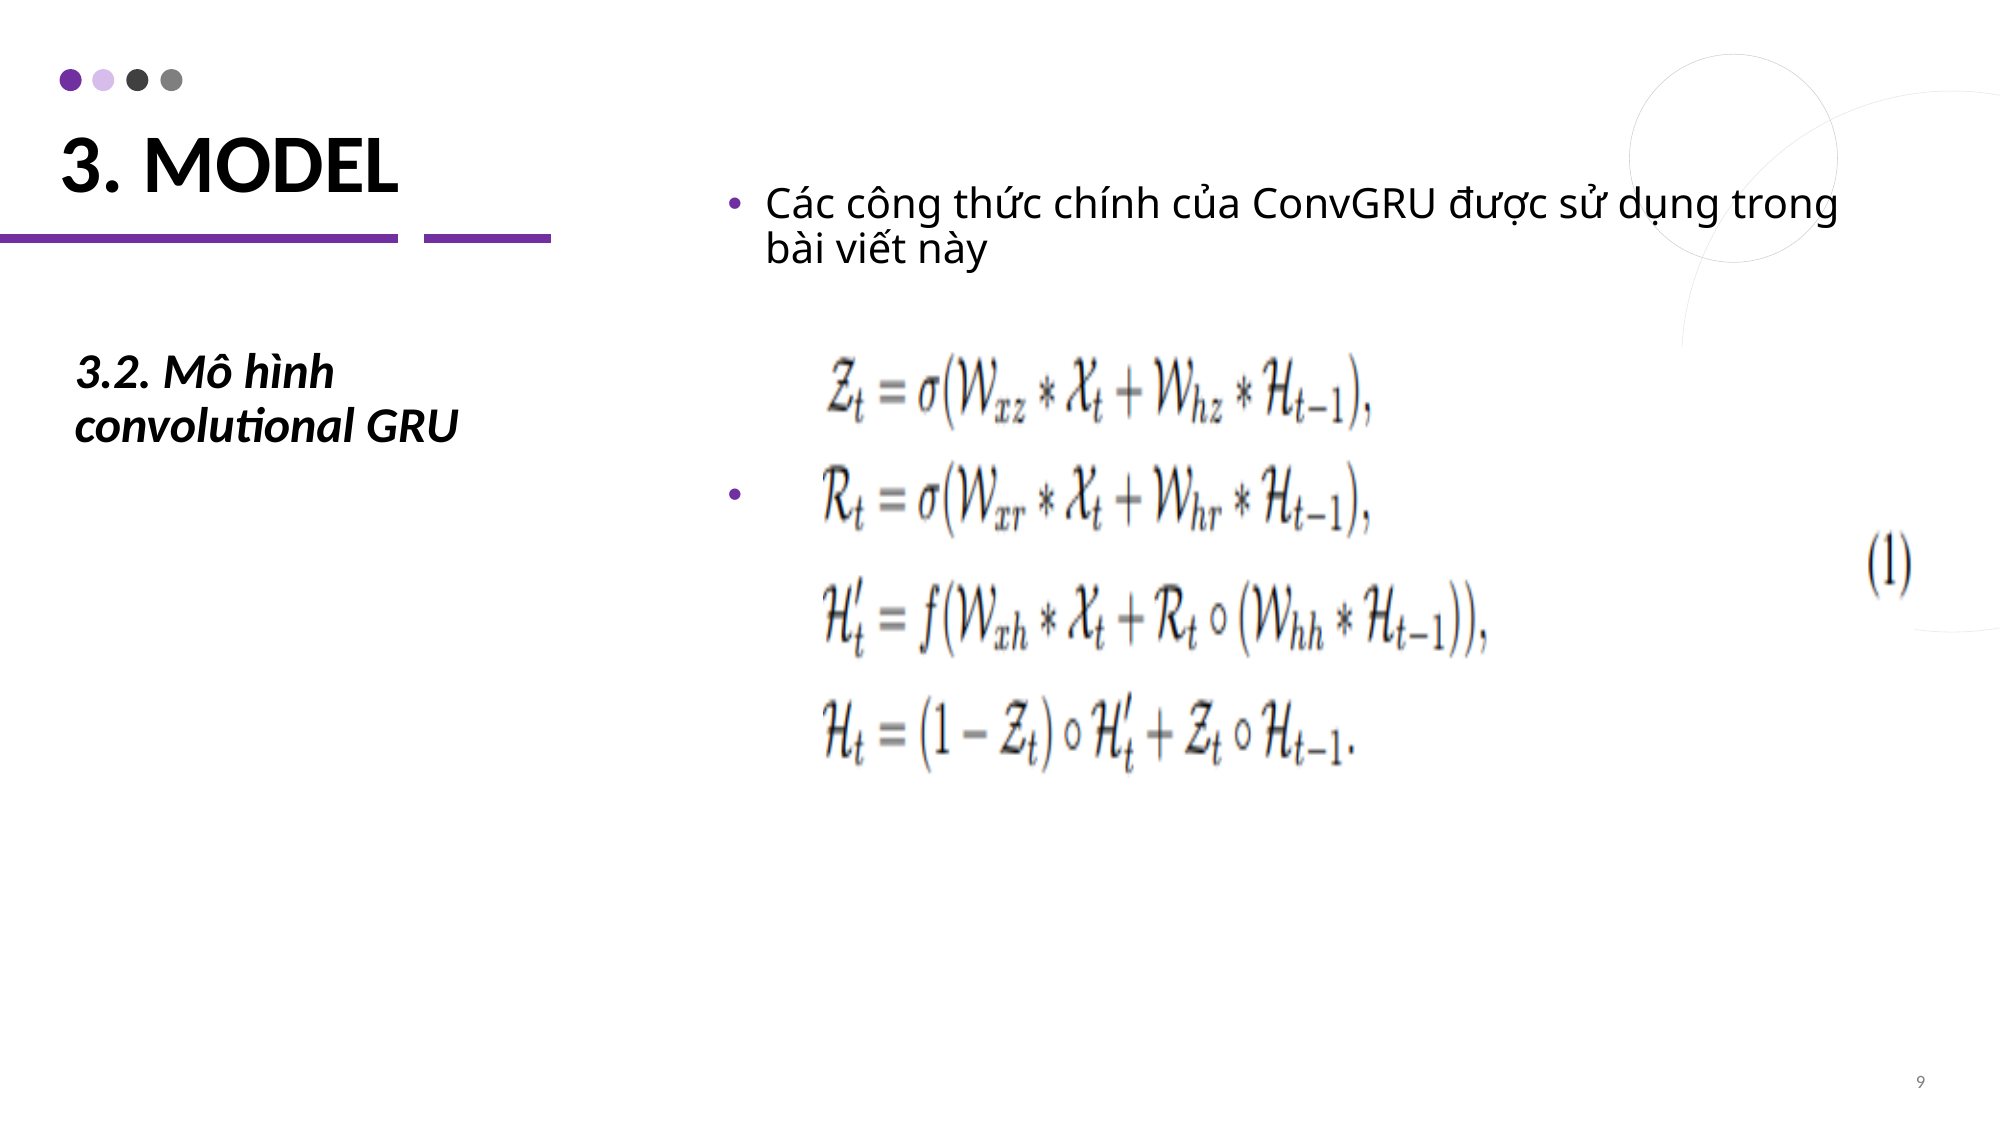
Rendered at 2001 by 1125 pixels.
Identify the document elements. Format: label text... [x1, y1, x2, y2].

list Các công thức chính của ConvGRU được sử dụng trong bài viết này [637, 40, 1863, 962]
title 3. model [59, 40, 586, 211]
picture [823, 347, 1915, 778]
list 3.2. Mô hình convolutional GRU [59, 337, 586, 963]
slide_number 9 [1490, 1060, 1941, 1102]
